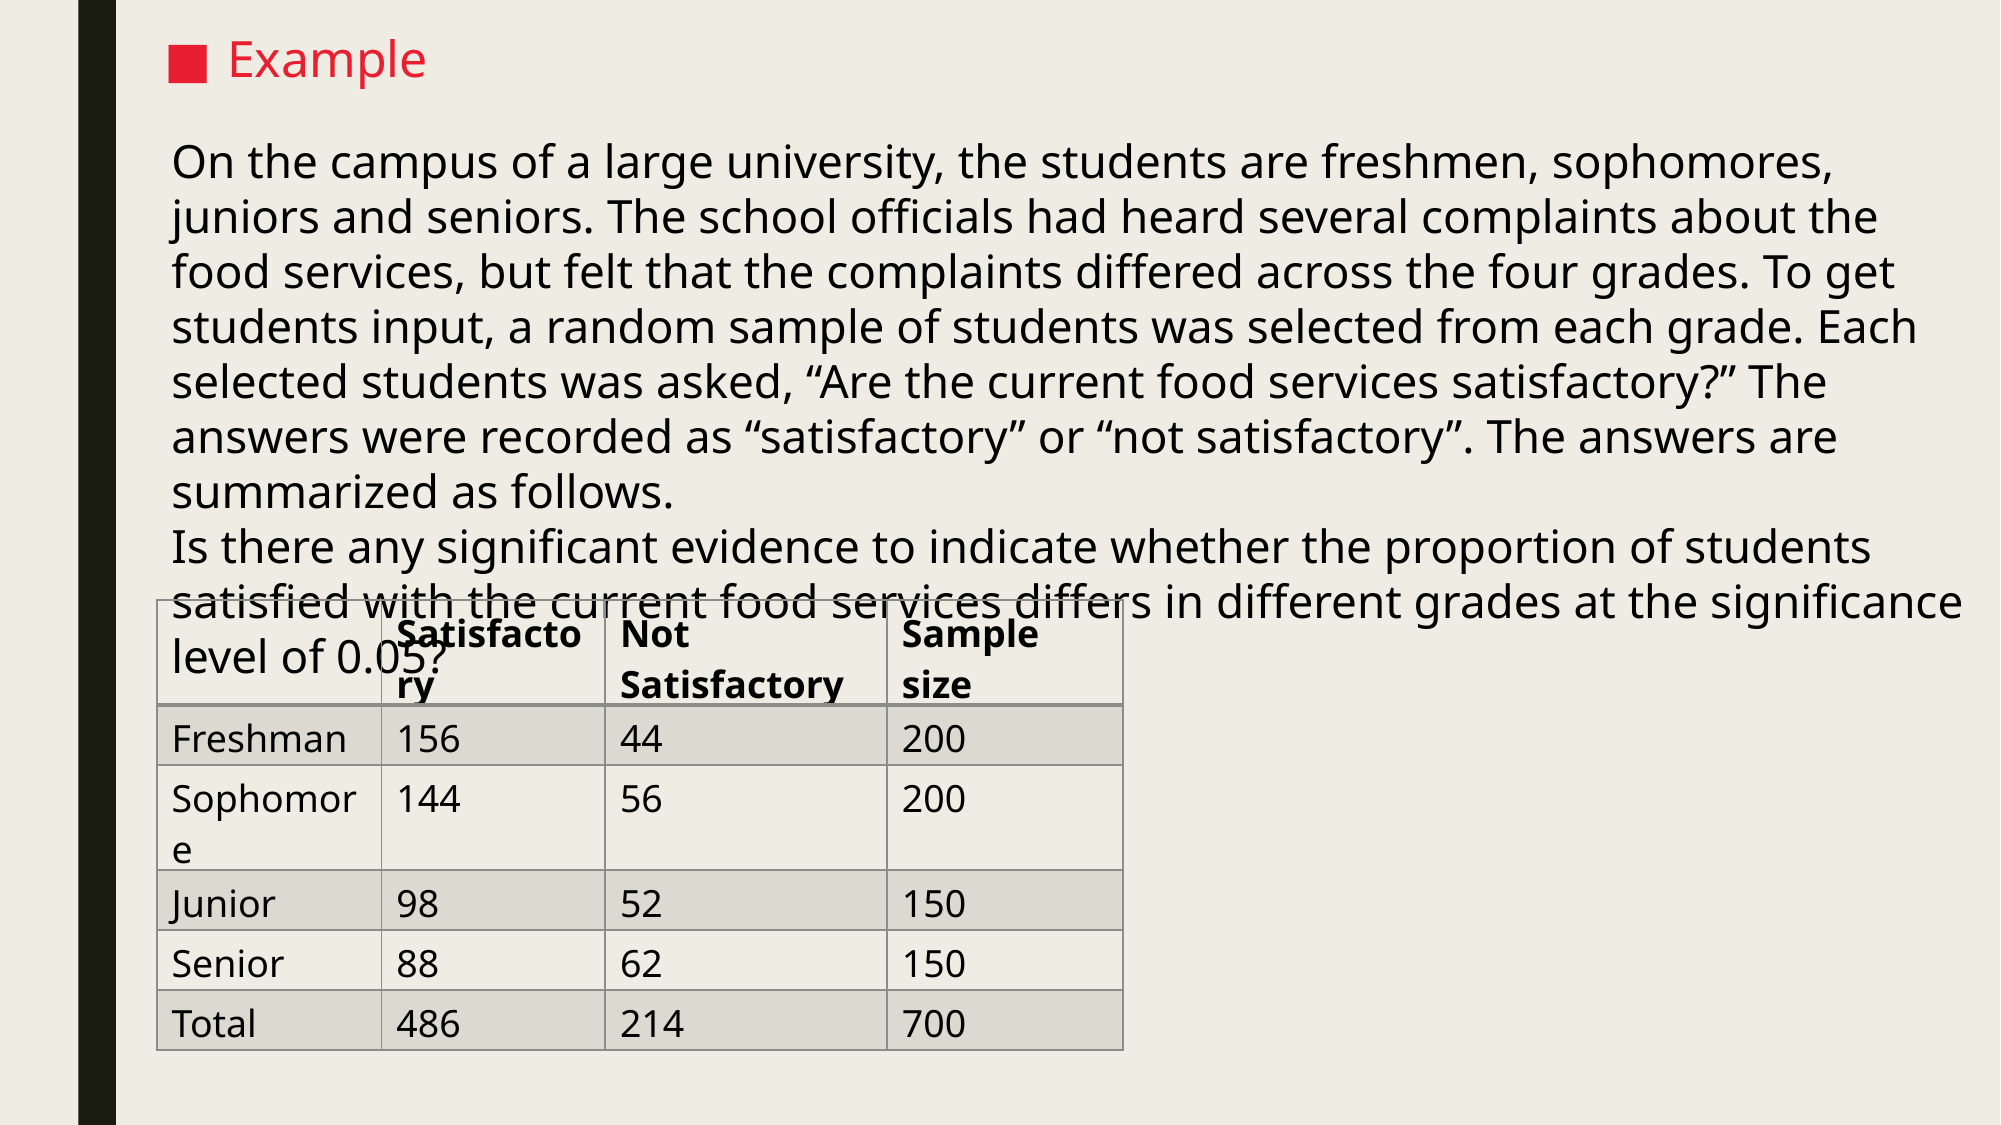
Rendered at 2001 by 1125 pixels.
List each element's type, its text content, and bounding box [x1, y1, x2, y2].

table_cell 52 [606, 871, 886, 929]
table_header Sample size [888, 601, 1122, 703]
table_cell 88 [382, 931, 604, 989]
table_cell Senior [158, 931, 381, 989]
table_cell Sophomore [158, 766, 381, 869]
table_header Satisfactory [382, 601, 604, 703]
table_cell 700 [888, 991, 1122, 1049]
table_cell 200 [888, 766, 1122, 869]
table_cell 486 [382, 991, 604, 1049]
table_cell Freshman [158, 707, 381, 764]
text_box On the campus of a large university, the students are freshmen, sophomores, juniors and seniors. The school officials had heard several complaints about the food services, but felt that the complaints differed across the four grades. To get students input, a random sample of students was selected from each grade. Each selected students was asked, “Are the current food services satisfactory?” The answers were recorded as “satisfactory” or “not satisfactory”. The answers are summarized as follows. Is there any significant evidence to indicate whether the proportion of students satisfied with the current food services differs in different grades at the significance level of 0.05? [156, 125, 2000, 691]
table_cell 214 [606, 991, 886, 1049]
table_cell 56 [606, 766, 886, 869]
table_cell 150 [888, 871, 1122, 929]
text_box Example [156, 17, 1423, 440]
table_cell 156 [382, 707, 604, 764]
table_cell 62 [606, 931, 886, 989]
table_header [158, 601, 381, 703]
table_cell 44 [606, 707, 886, 764]
table_cell 200 [888, 707, 1122, 764]
table_cell 144 [382, 766, 604, 869]
table_cell 150 [888, 931, 1122, 989]
table_header Not Satisfactory [606, 601, 886, 703]
table_cell Junior [158, 871, 381, 929]
table_cell 98 [382, 871, 604, 929]
table_cell Total [158, 991, 381, 1049]
